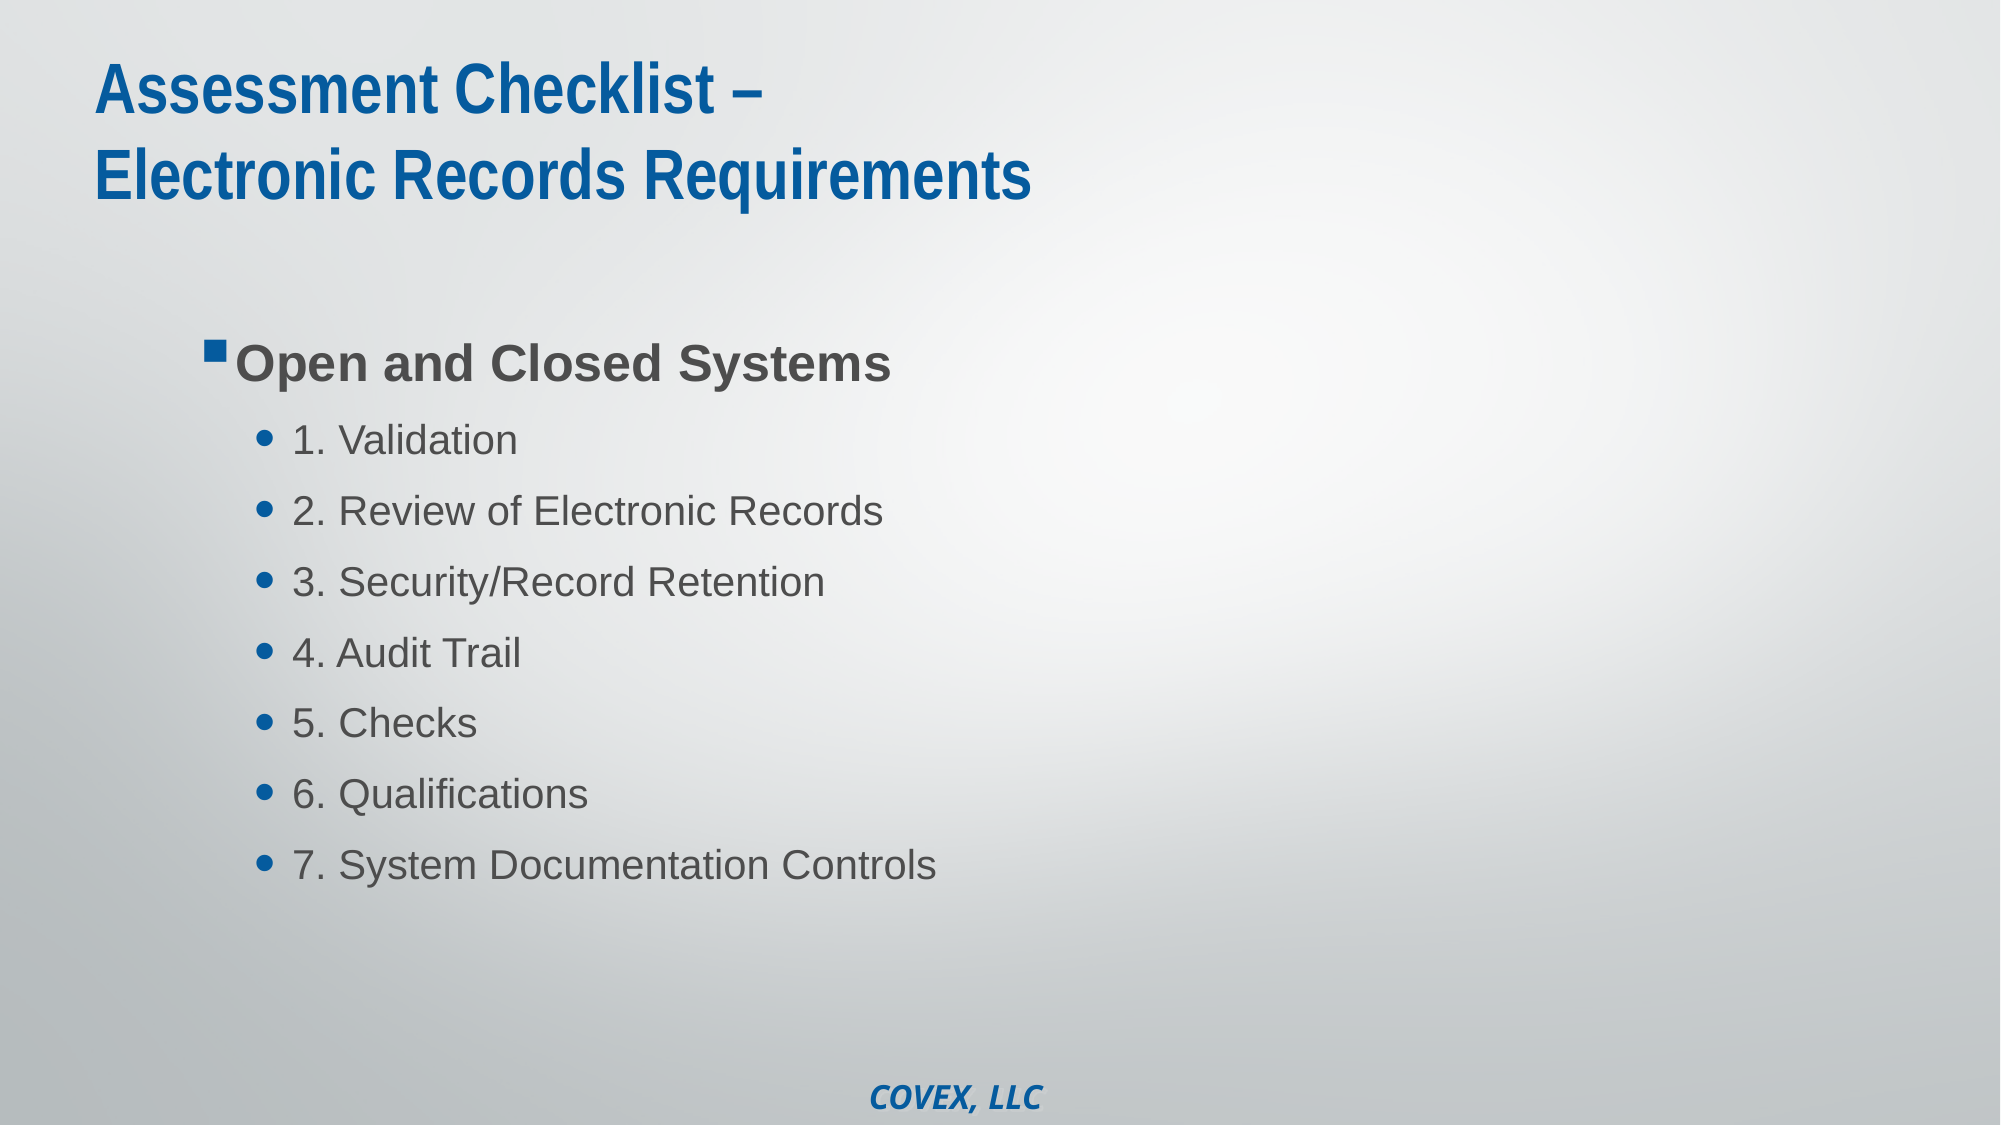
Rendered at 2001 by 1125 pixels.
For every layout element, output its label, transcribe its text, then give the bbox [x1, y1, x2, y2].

title Assessment Checklist – Electronic Records Requirements [79, 34, 1900, 222]
list Open and Closed Systems 1. Validation 2. Review of Electronic Records 3. Security/Record Retention 4. Audit Trail 5. Checks 6. Qualifications 7. System Documentation Controls [183, 237, 1900, 980]
